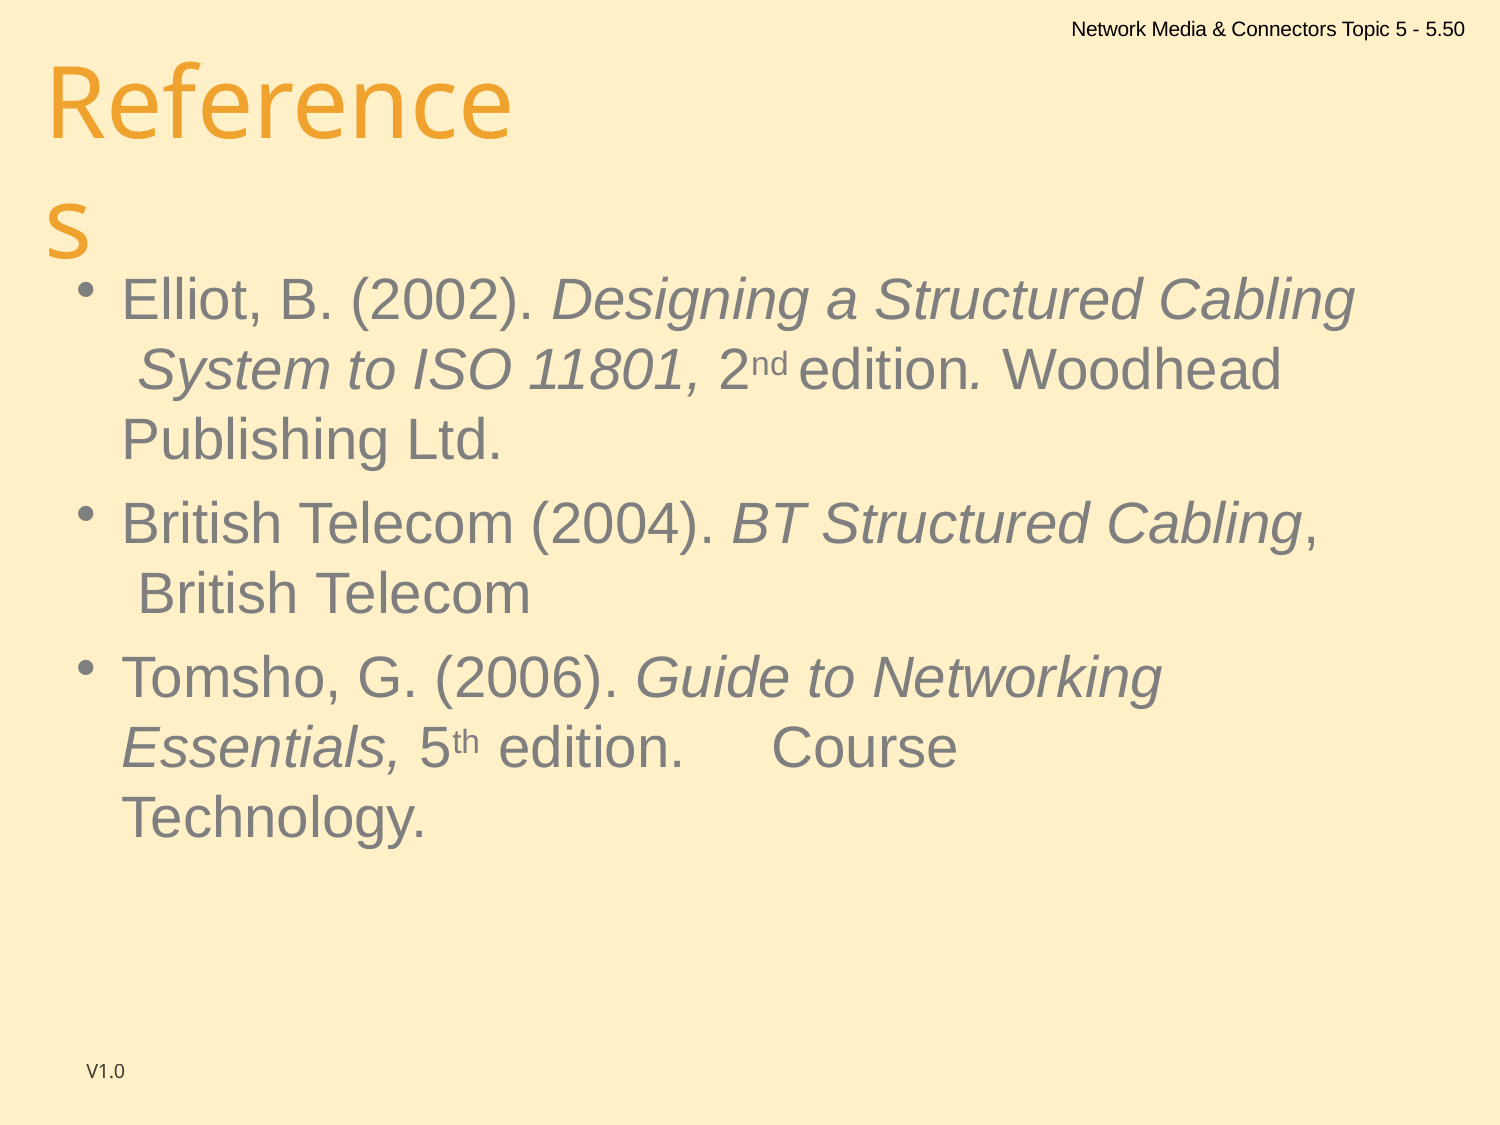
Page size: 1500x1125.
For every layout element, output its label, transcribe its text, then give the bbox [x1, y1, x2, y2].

text_box Elliot, B. (2002). Designing a Structured Cabling System to ISO 11801, 2nd edition. Woodhead Publishing Ltd. British Telecom (2004). BT Structured Cabling, British Telecom Tomsho, G. (2006). Guide to Networking Essentials, 5th edition. Course Technology. [71, 259, 1366, 850]
text_box Network Media & Connectors Topic 5 - 5.50 [1069, 13, 1488, 41]
slide_number V1.0 [84, 850, 591, 1125]
title References [42, 36, 516, 279]
